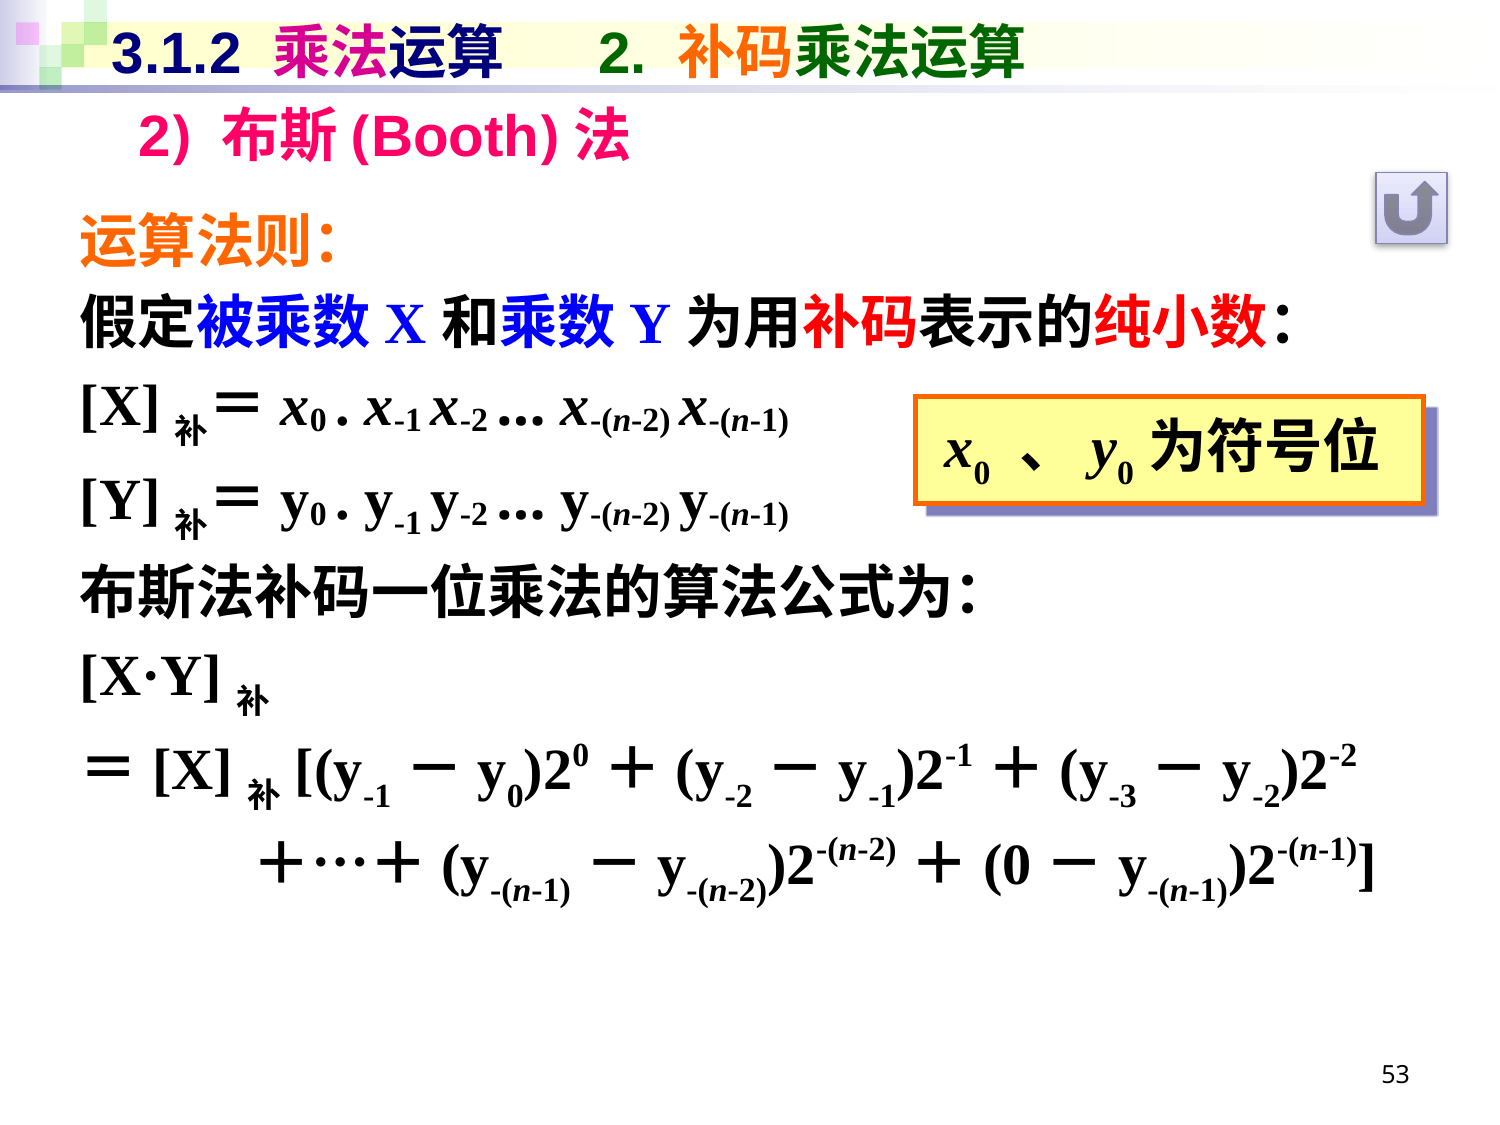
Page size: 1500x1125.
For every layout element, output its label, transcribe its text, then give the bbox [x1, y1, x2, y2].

text_box x0 、y0为符号位 [915, 396, 1424, 504]
title 3.1.2 乘法运算 2. 补码乘法运算 [96, 6, 1448, 94]
slide_number 53 [1074, 1024, 1426, 1101]
text_box [1375, 172, 1448, 244]
list 运算法则： 假定被乘数X和乘数Y为用补码表示的纯小数： [X]补＝x0 . x-1 x-2 … x-(n-2) x-(n-1) [Y]补＝y0 . y-1 y-2 … y-(n-2) y-(n-1) 布斯法补码一位乘法的算法公式为： [X·Y]补 ＝[X]补[(y-1－y0)20＋(y-2－y-1)2-1＋(y-3－y-2)2-2 ＋…＋(y-(n-1)－y-(n-2))2-(n-2)＋(0－y-(n-1))2-(n-1)] [64, 196, 1471, 965]
text_box 2) 布斯(Booth)法 [123, 90, 1439, 176]
